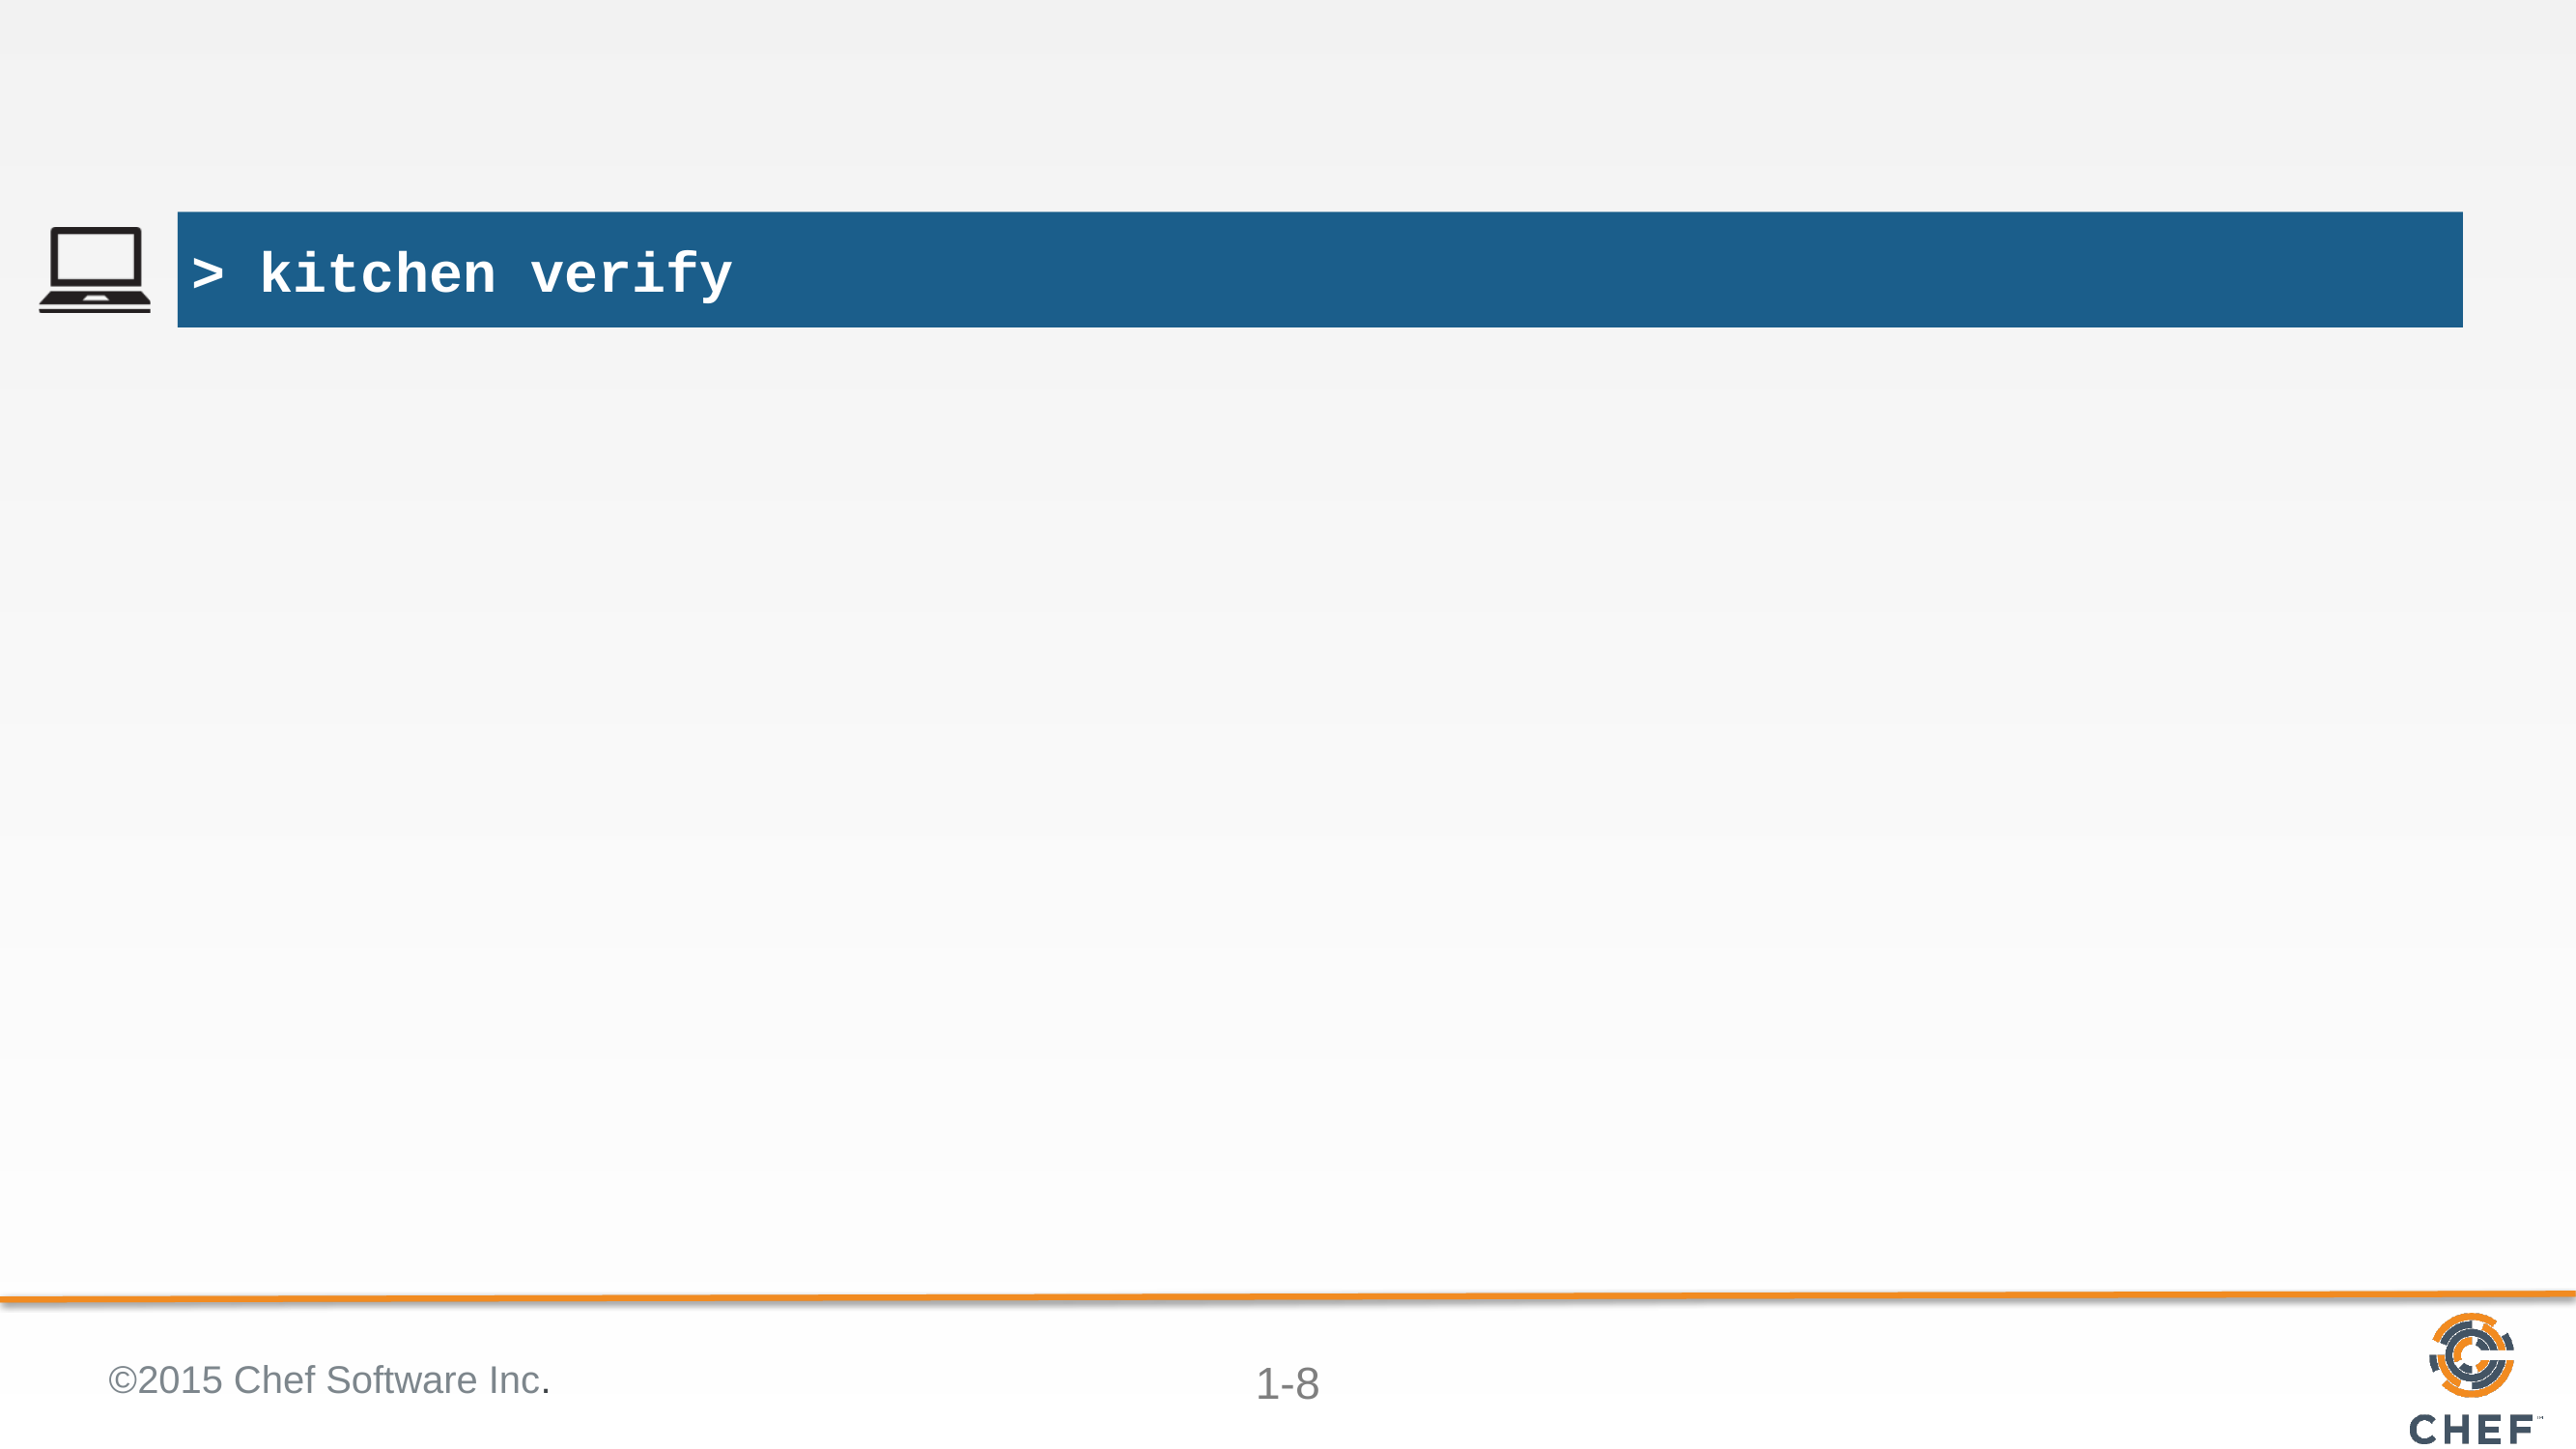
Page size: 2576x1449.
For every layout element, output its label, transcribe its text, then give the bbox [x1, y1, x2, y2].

picture [2399, 1297, 2551, 1449]
list > kitchen verify [177, 212, 2463, 327]
